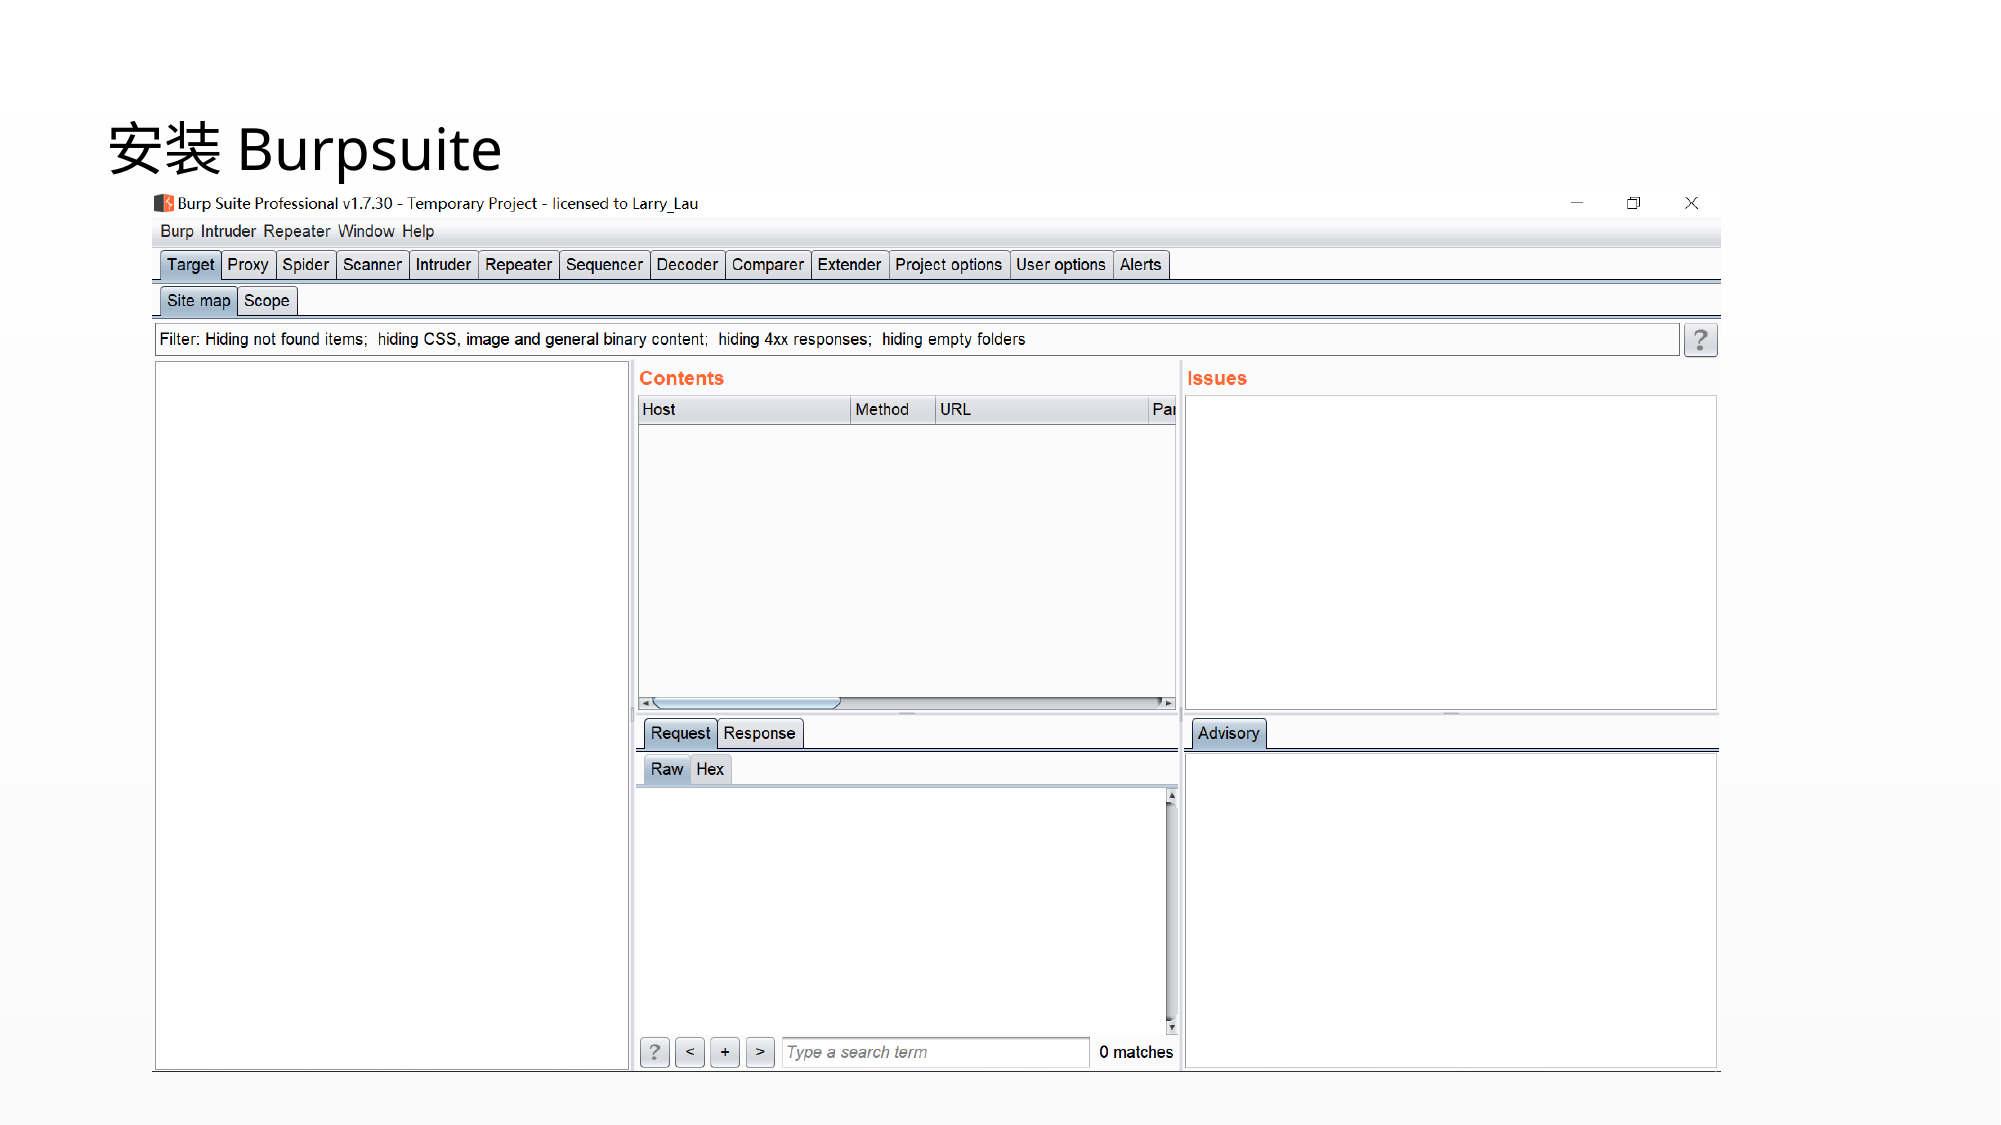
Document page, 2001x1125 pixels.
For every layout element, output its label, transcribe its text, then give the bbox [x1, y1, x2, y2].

picture [152, 189, 1721, 1072]
text_box 安装Burpsuite [91, 104, 1037, 190]
